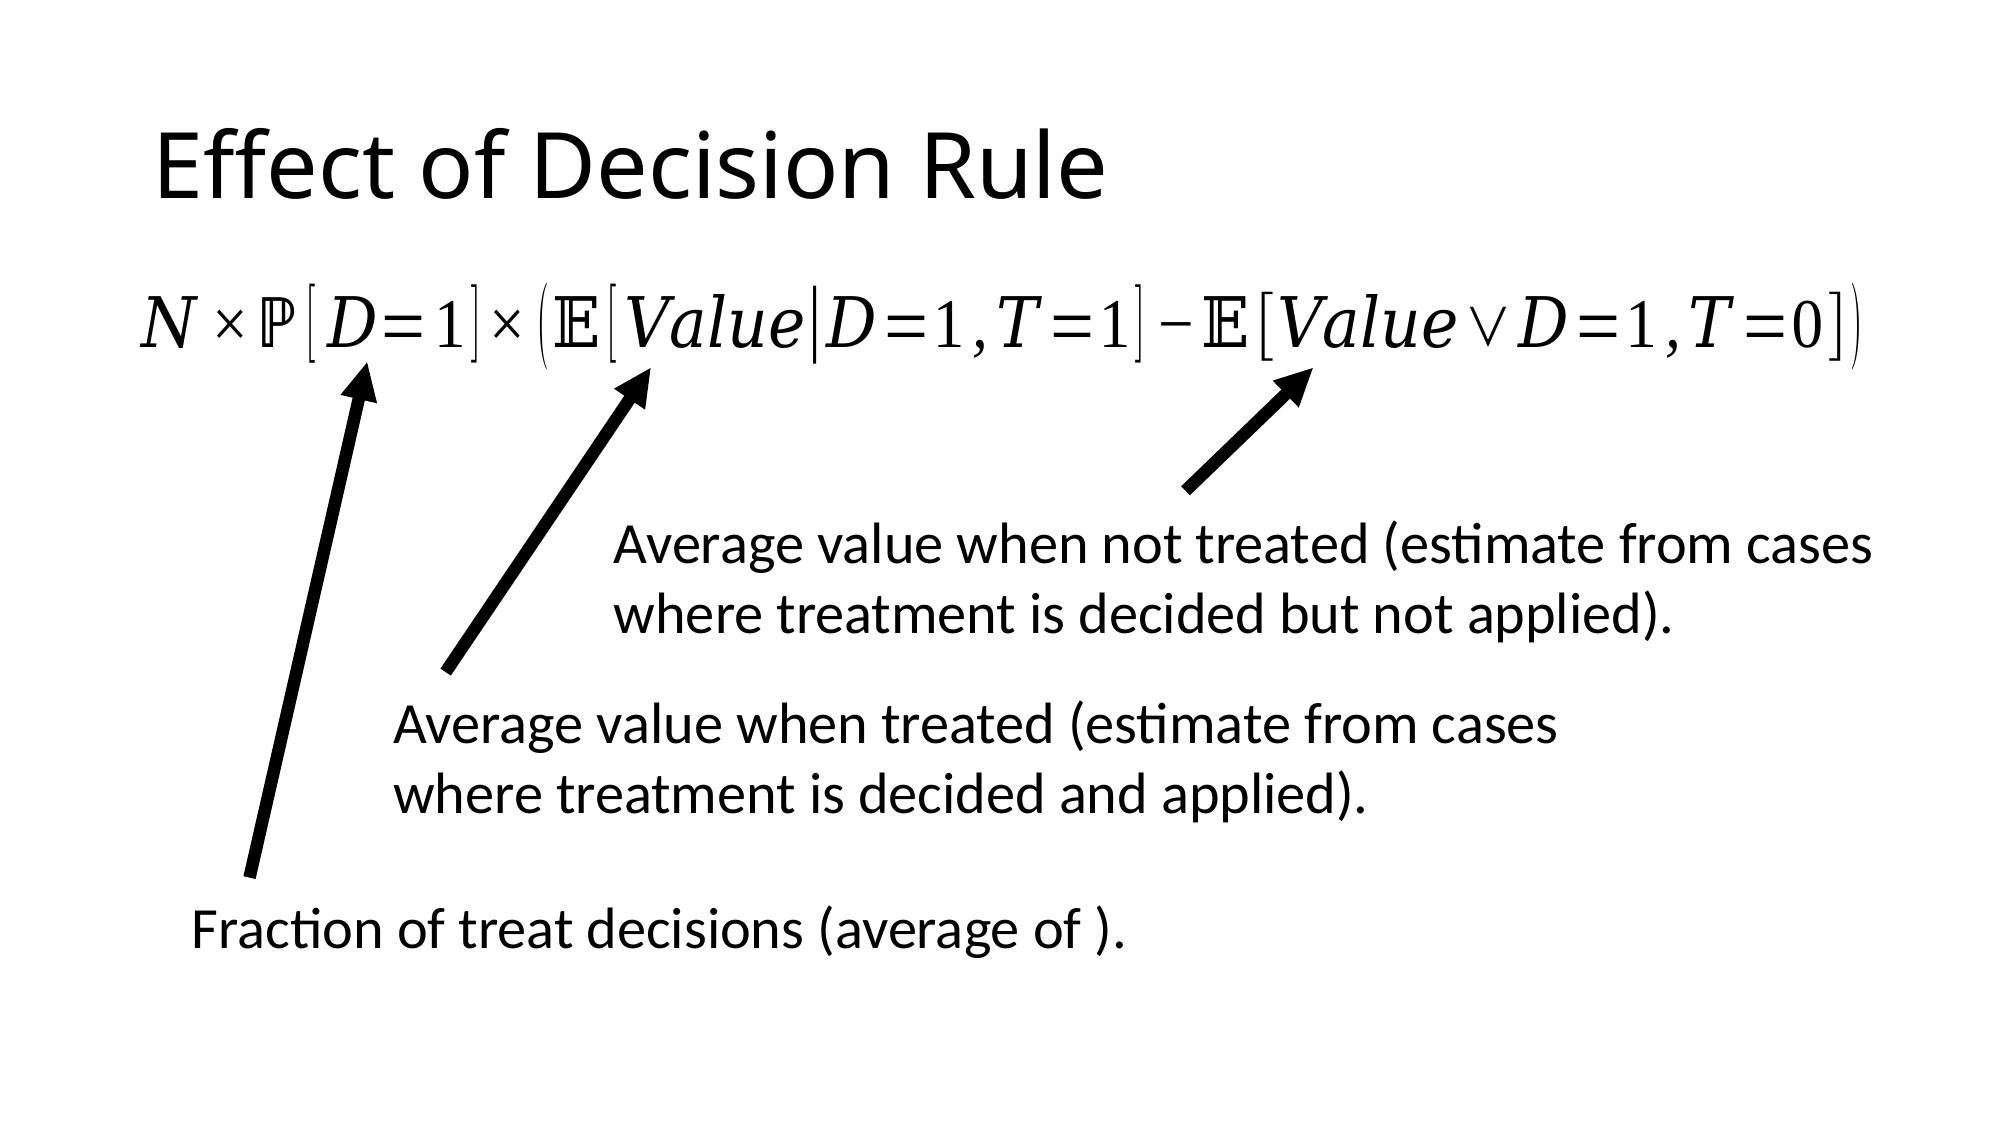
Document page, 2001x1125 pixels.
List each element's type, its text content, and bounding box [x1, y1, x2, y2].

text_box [445, 367, 651, 673]
text_box Average value when not treated (estimate from cases where treatment is decided but not applied). [651, 497, 1899, 653]
title Effect of Decision Rule [137, 59, 1863, 278]
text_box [1185, 367, 1313, 491]
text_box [249, 362, 368, 878]
text_box Average value when treated (estimate from cases where treatment is decided and applied). [378, 677, 1588, 833]
